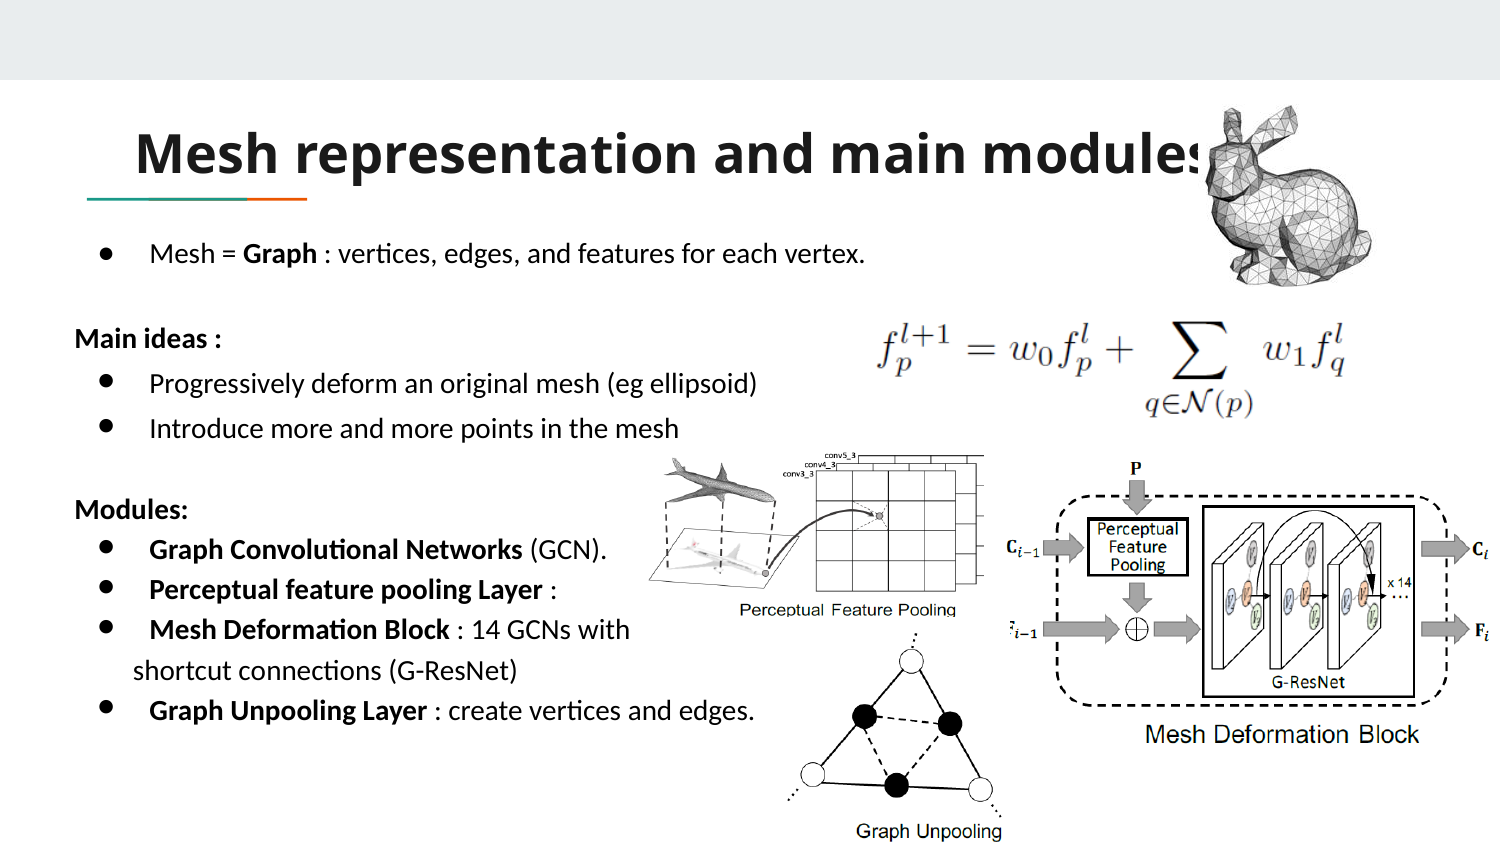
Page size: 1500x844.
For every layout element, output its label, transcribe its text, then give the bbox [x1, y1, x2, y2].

text_box Mesh = Graph : vertices, edges, and features for each vertex. Main ideas : Progressively deform an original mesh (eg ellipsoid) Introduce more and more points in the mesh Modules: Graph Convolutional Networks (GCN). Perceptual feature pooling Layer : Mesh Deformation Block : 14 GCNs with shortcut connections (G-ResNet) Graph Unpooling Layer : create vertices and edges. [59, 214, 1321, 820]
title Mesh representation and main modules [119, 104, 1196, 192]
picture [867, 311, 1362, 427]
picture [1198, 103, 1381, 287]
picture [642, 442, 1500, 844]
